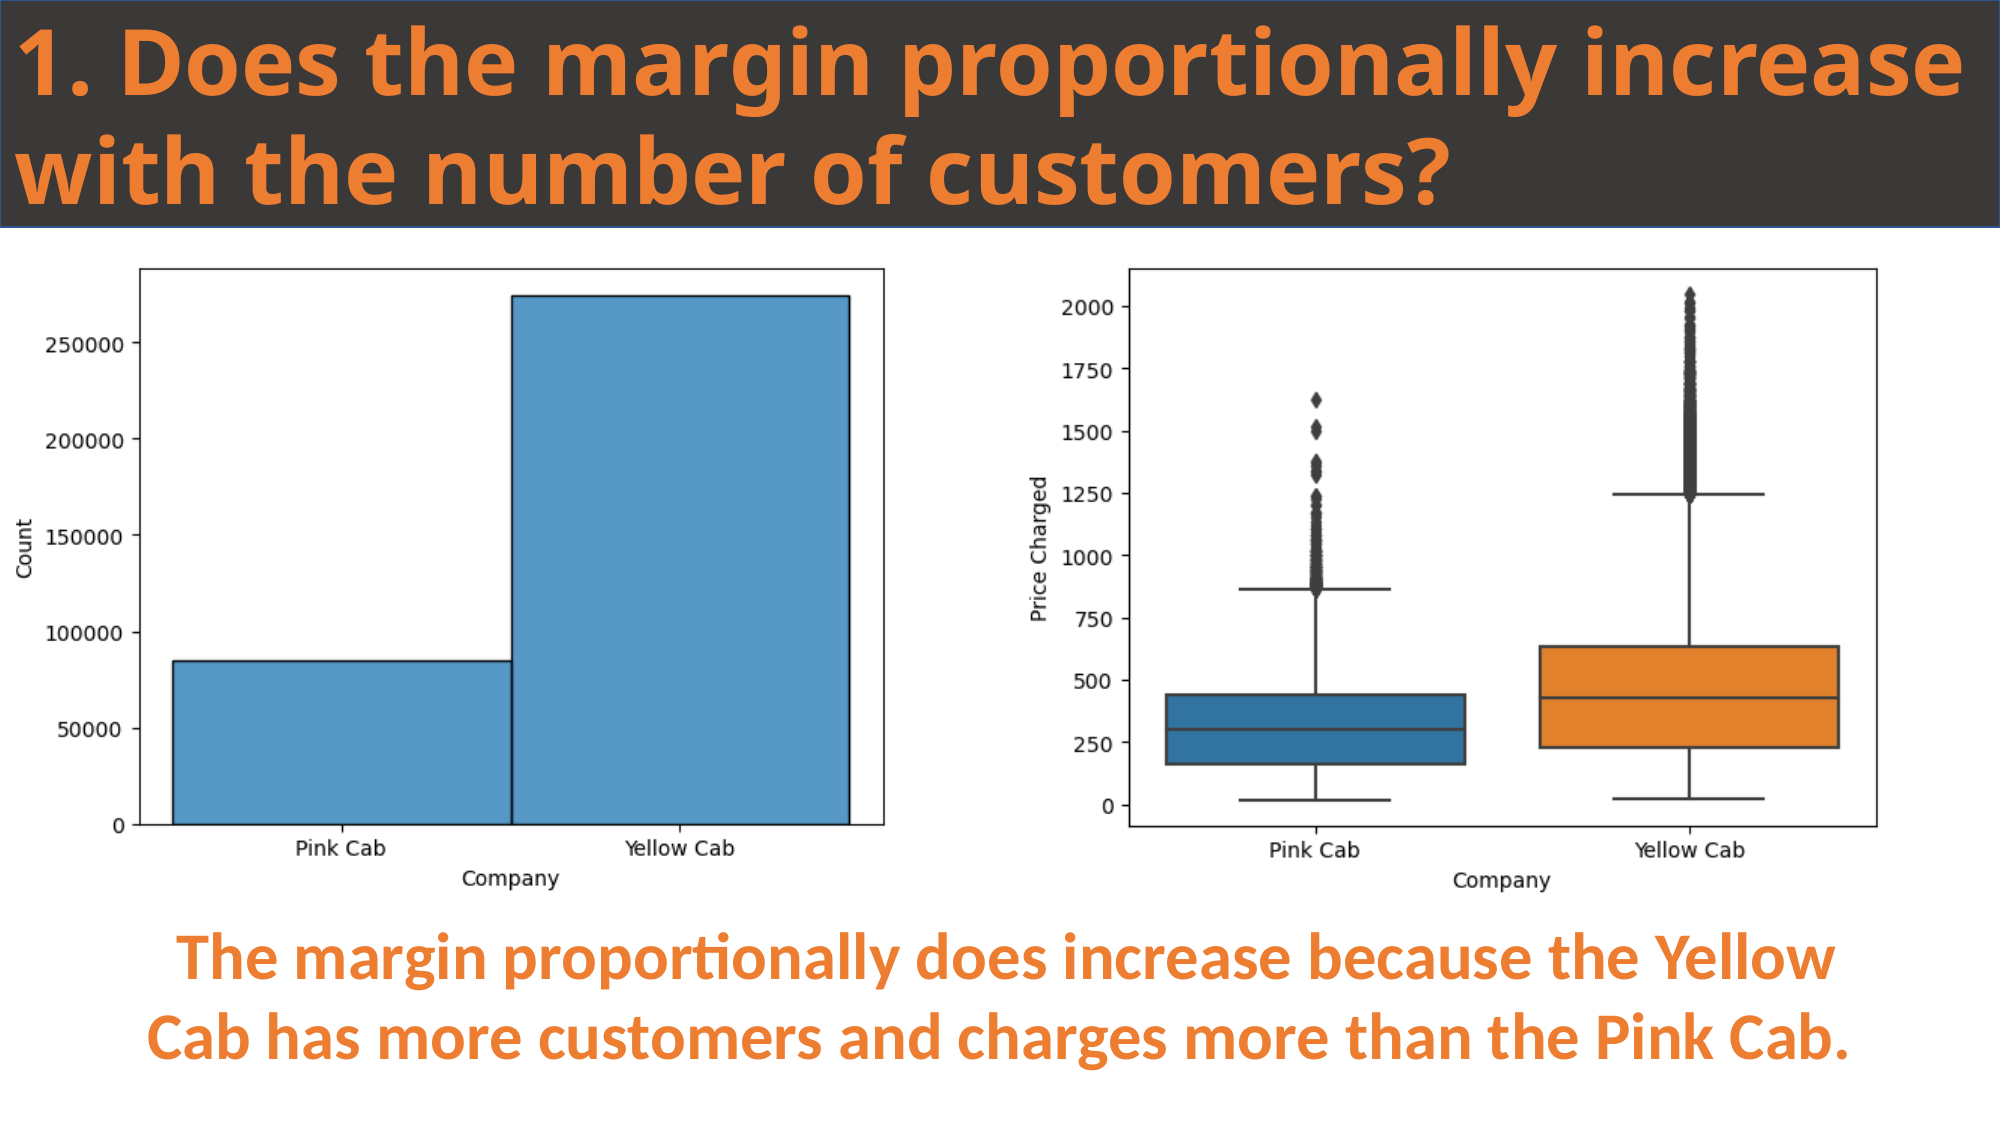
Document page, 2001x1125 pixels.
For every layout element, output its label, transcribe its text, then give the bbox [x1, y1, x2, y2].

text_box The margin proportionally does increase because the Yellow Cab has more customers and charges more than the Pink Cab. [125, 905, 1890, 1081]
text_box 1. Does the margin proportionally increase with the number of customers? [0, 0, 2000, 228]
picture [0, 255, 897, 904]
picture [1016, 255, 1890, 906]
